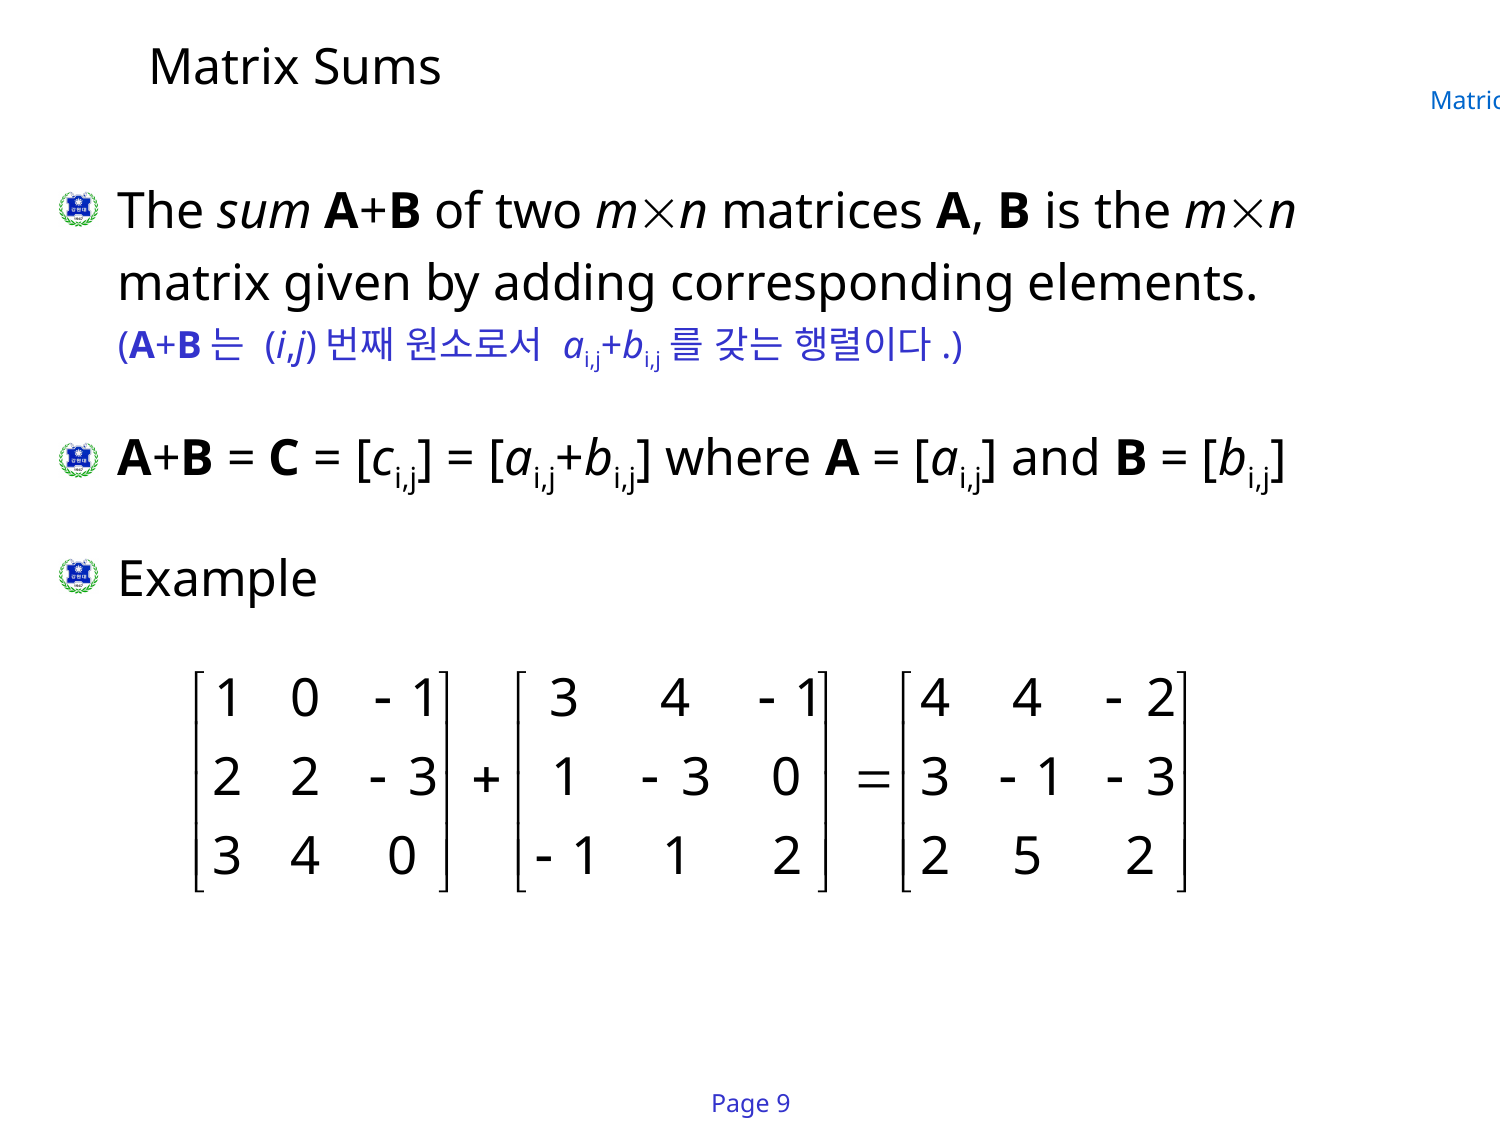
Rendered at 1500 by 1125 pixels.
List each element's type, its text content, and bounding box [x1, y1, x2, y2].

picture [58, 191, 99, 227]
text_box The sum A+B of two mn matrices A, B is the mn matrix given by adding corresponding elements. (A+B는 (i,j)번째 원소로서 ai,j+bi,j를 갖는 행렬이다.) A+B = C = [ci,j] = [ai,j+bi,j] where A = [ai,j] and B = [bi,j] Example [53, 160, 1459, 612]
slide_number Page 9 [682, 1079, 819, 1124]
picture [58, 442, 99, 478]
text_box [182, 658, 1205, 906]
text_box Matrix Sums [133, 26, 1176, 102]
text_box Matrices [1328, 78, 1500, 120]
picture [58, 558, 99, 594]
